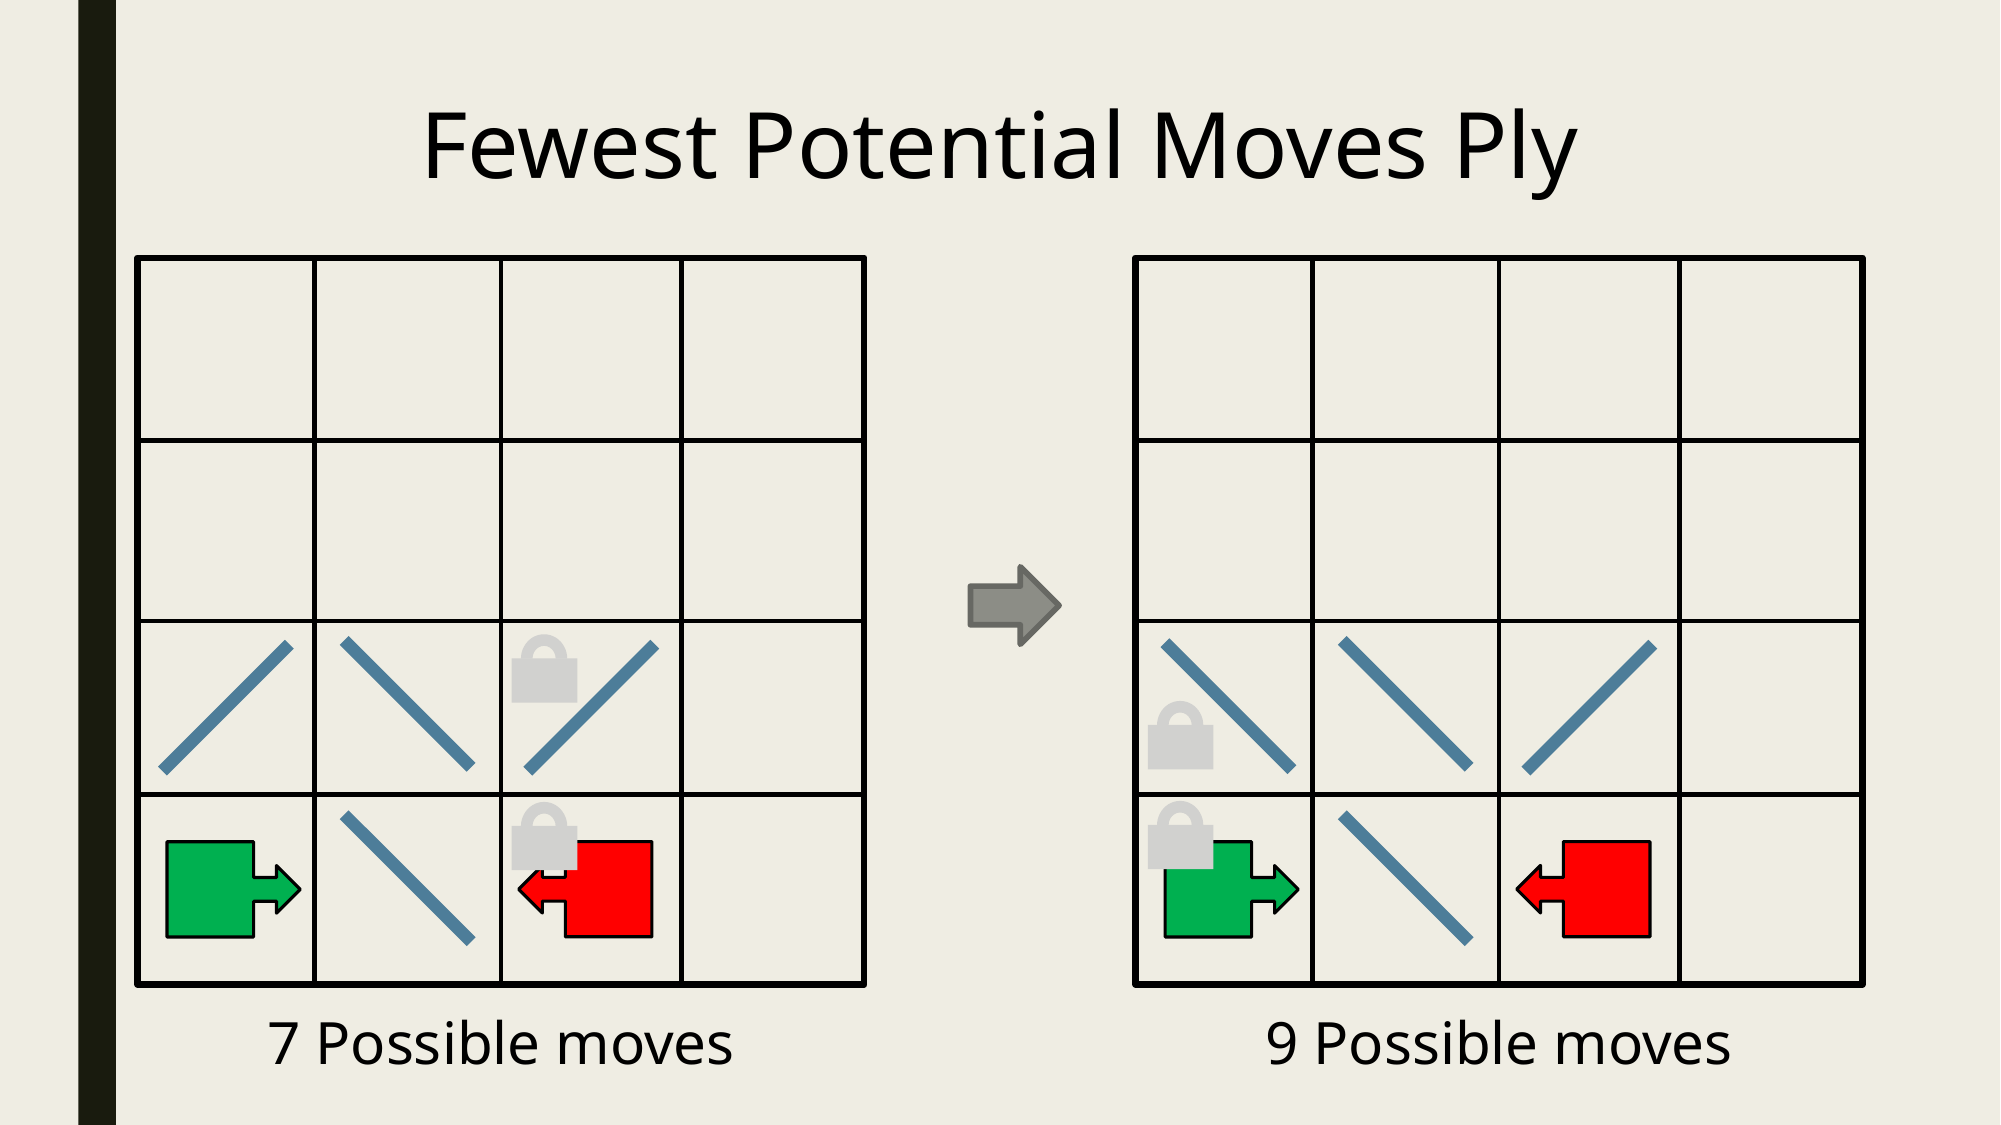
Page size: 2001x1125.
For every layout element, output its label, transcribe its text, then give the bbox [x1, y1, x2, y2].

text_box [1525, 644, 1653, 772]
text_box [511, 634, 578, 703]
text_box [1147, 700, 1214, 770]
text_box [162, 644, 290, 772]
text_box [1342, 814, 1470, 942]
text_box Fewest Potential Moves Ply [137, 40, 1863, 258]
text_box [1147, 800, 1214, 870]
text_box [344, 640, 472, 768]
text_box [967, 564, 1062, 647]
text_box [527, 644, 655, 772]
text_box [1342, 640, 1470, 768]
text_box 9 Possible moves [1250, 998, 1748, 1084]
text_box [1135, 257, 1863, 985]
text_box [511, 801, 578, 871]
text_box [137, 257, 865, 985]
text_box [1165, 642, 1292, 770]
text_box 7 Possible moves [252, 998, 750, 1084]
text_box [344, 814, 472, 942]
